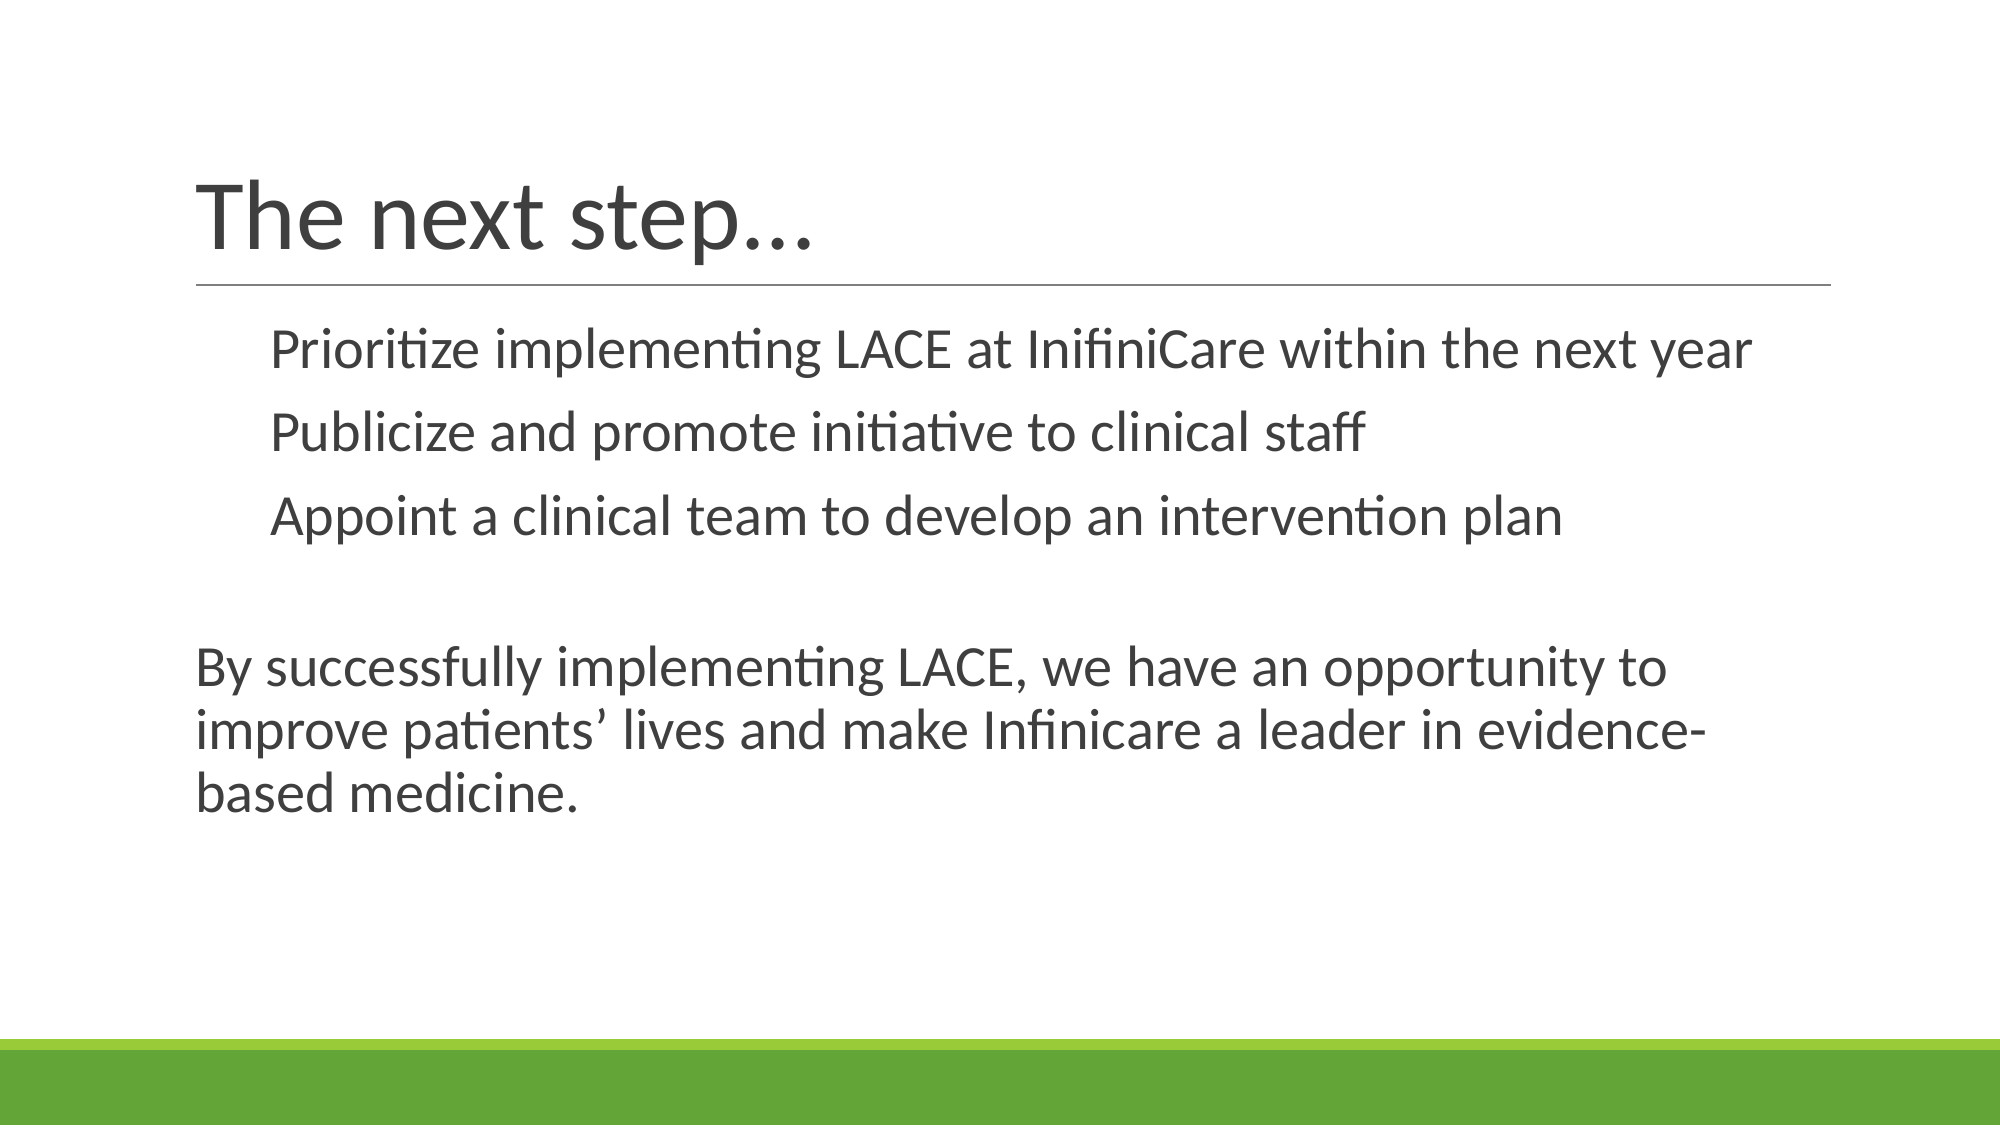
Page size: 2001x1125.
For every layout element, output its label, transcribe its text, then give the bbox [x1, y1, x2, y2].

list Prioritize implementing LACE at InifiniCare within the next year Publicize and promote initiative to clinical staff Appoint a clinical team to develop an intervention plan By successfully implementing LACE, we have an opportunity to improve patients’ lives and make Infinicare a leader in evidence-based medicine. [180, 302, 1830, 963]
title The next step... [180, 47, 1830, 285]
